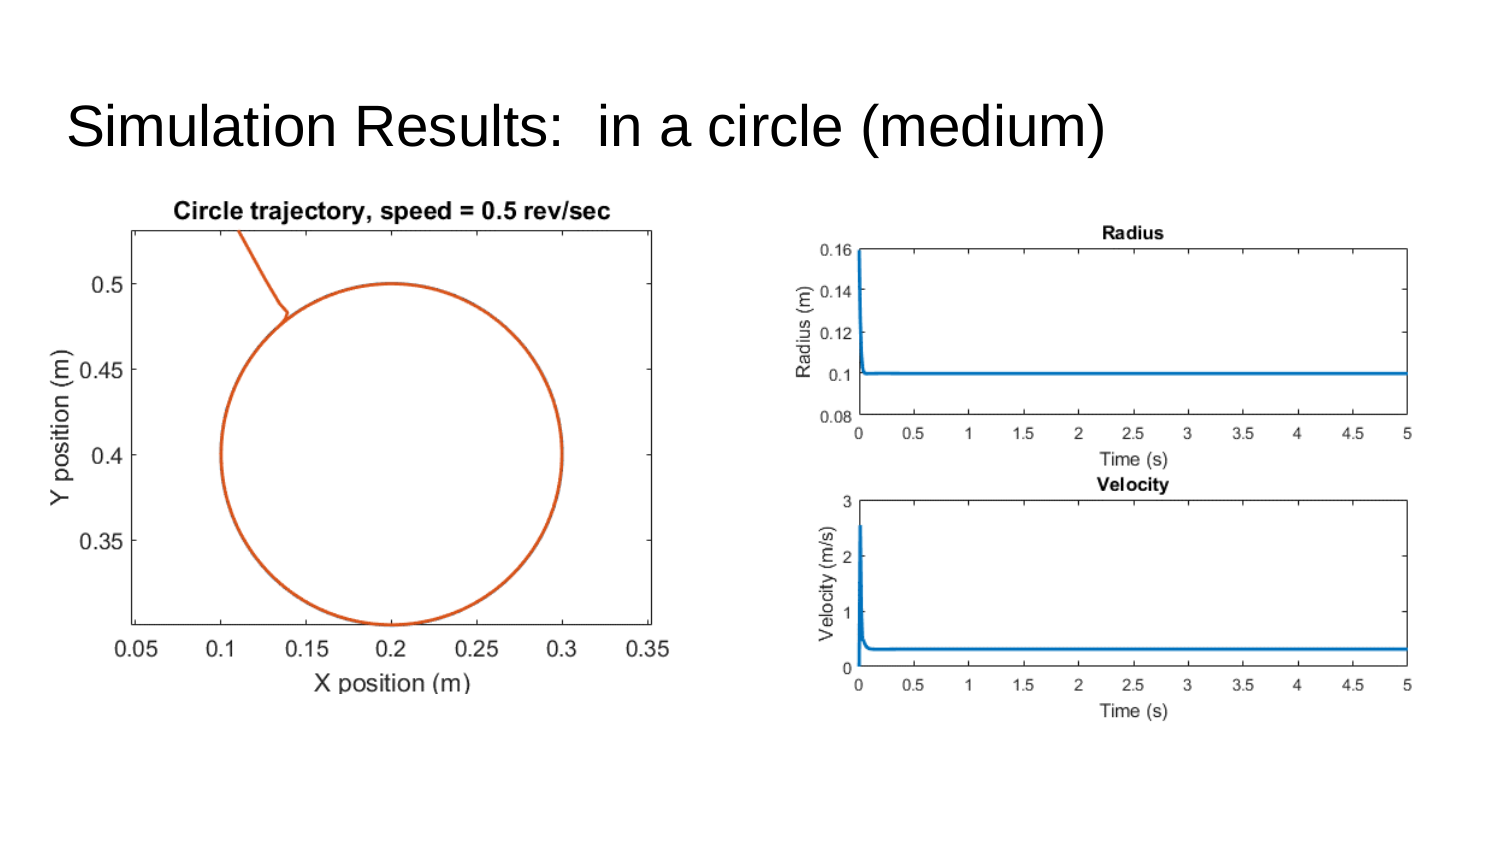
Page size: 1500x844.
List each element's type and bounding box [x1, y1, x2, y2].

picture [42, 188, 716, 694]
picture [767, 204, 1475, 735]
